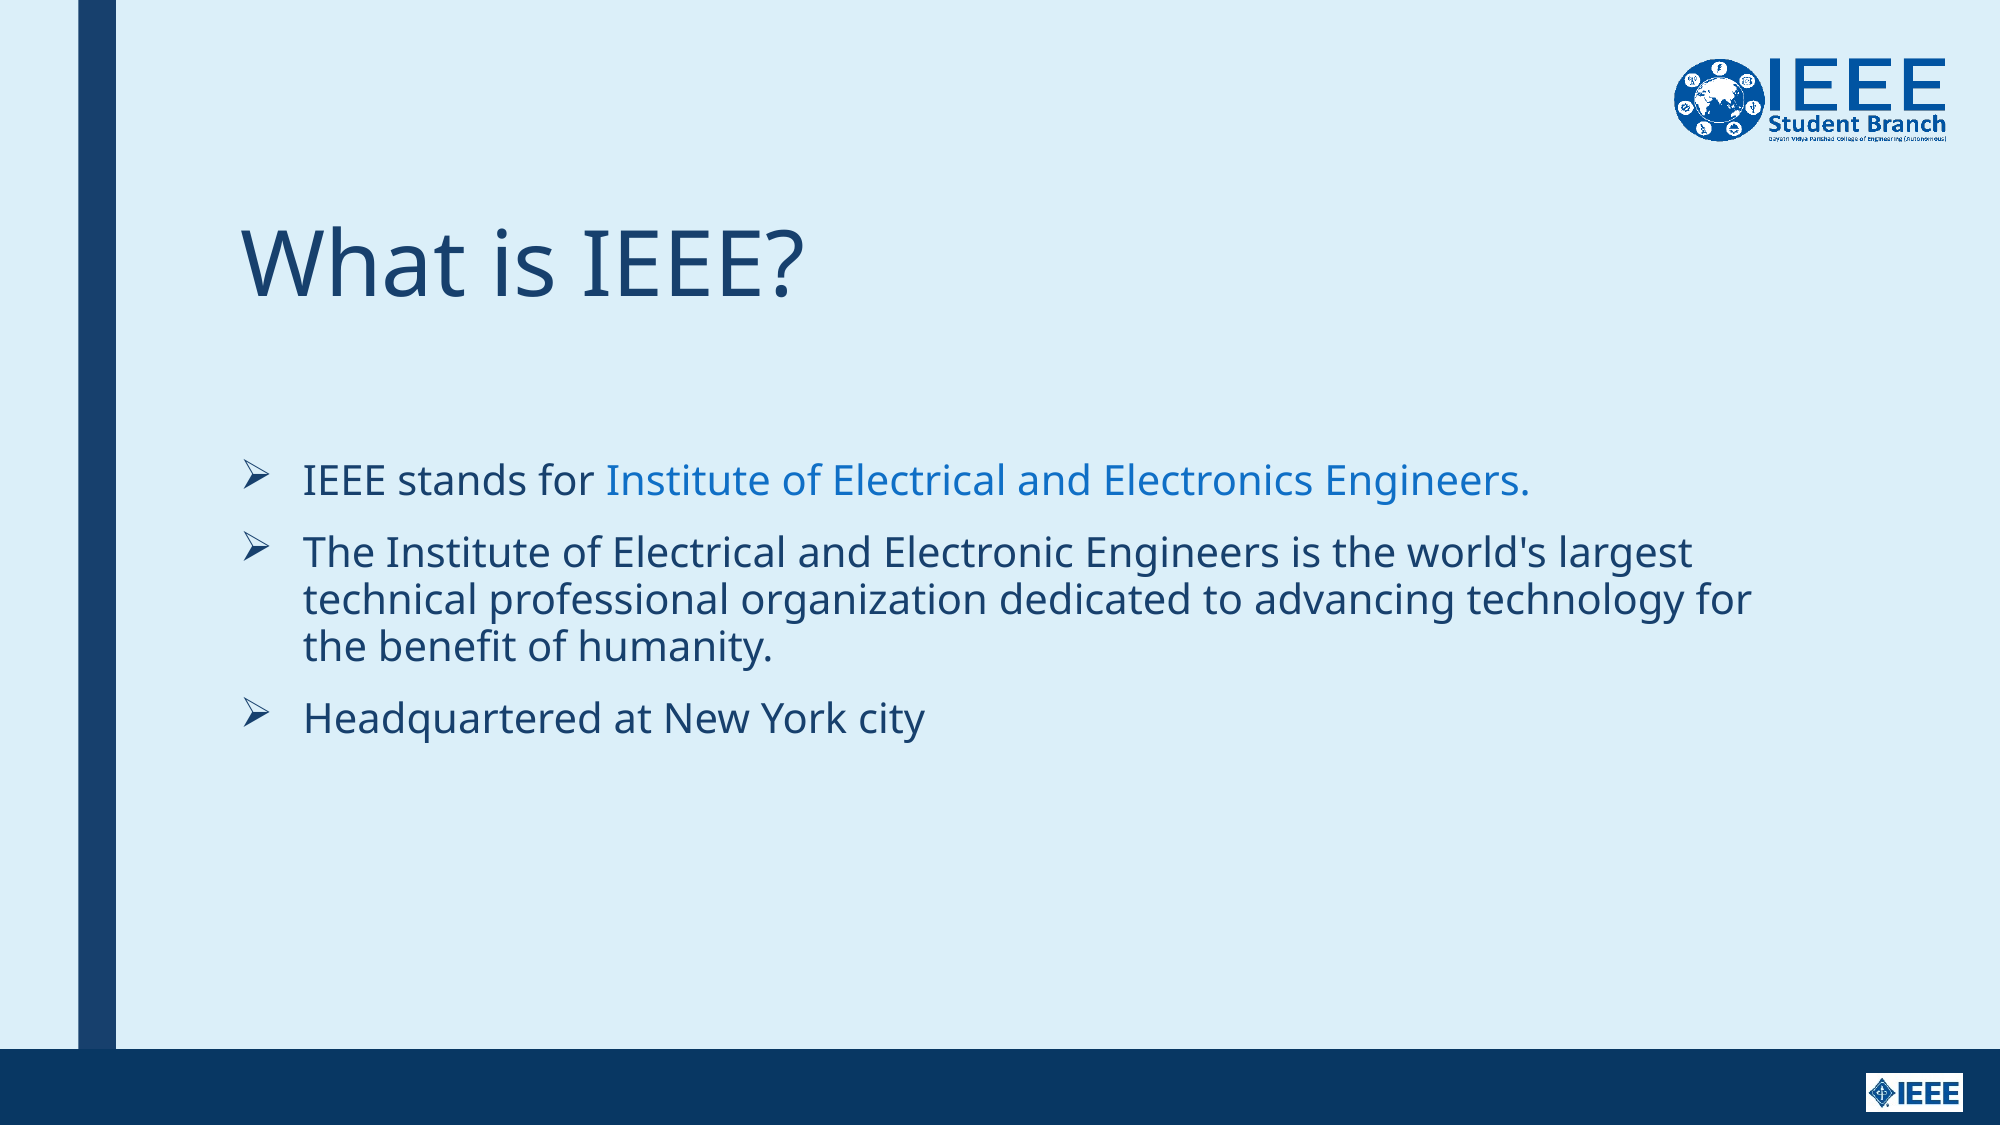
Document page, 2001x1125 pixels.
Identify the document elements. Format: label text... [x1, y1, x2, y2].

picture [1651, 29, 1963, 168]
list IEEE stands for Institute of Electrical and Electronics Engineers. The Institute of Electrical and Electronic Engineers is the world's largest technical professional organization dedicated to advancing technology for the benefit of humanity. Headquartered at New York city [225, 375, 1800, 963]
picture [1866, 1065, 1963, 1112]
title What is IEEE? [225, 112, 1800, 357]
text_box [0, 1049, 2000, 1125]
